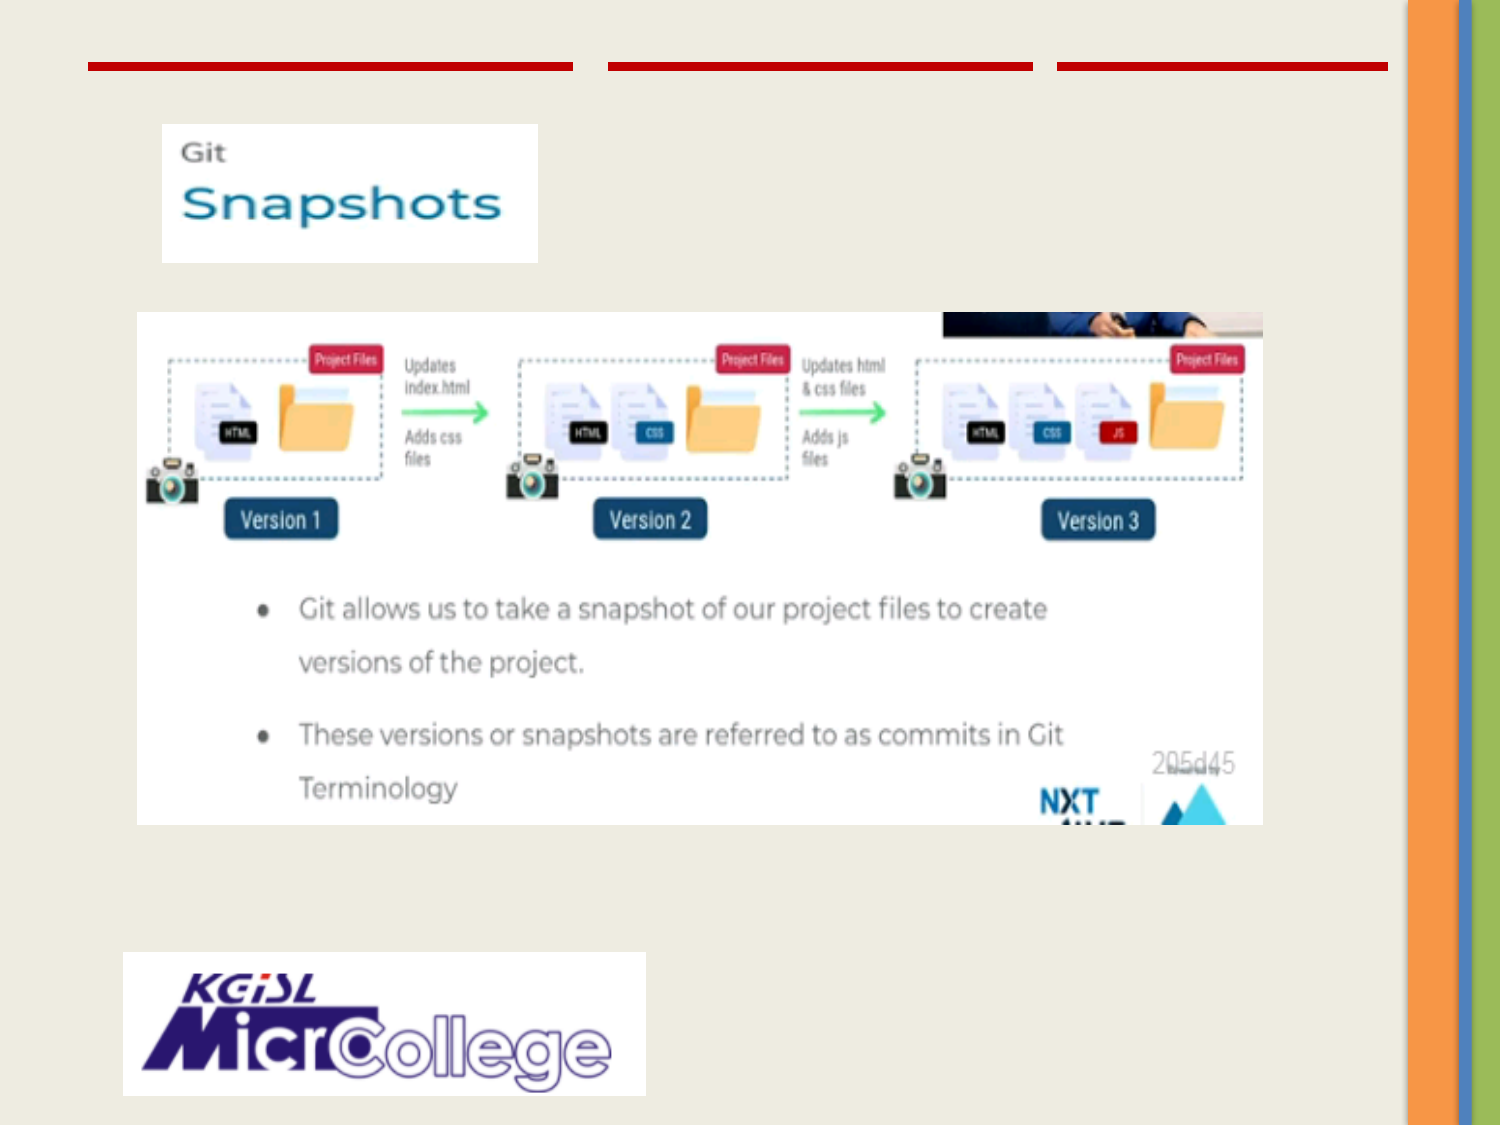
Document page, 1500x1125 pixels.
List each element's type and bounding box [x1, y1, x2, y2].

picture [123, 951, 647, 1097]
picture [137, 312, 1263, 826]
picture [162, 124, 538, 263]
